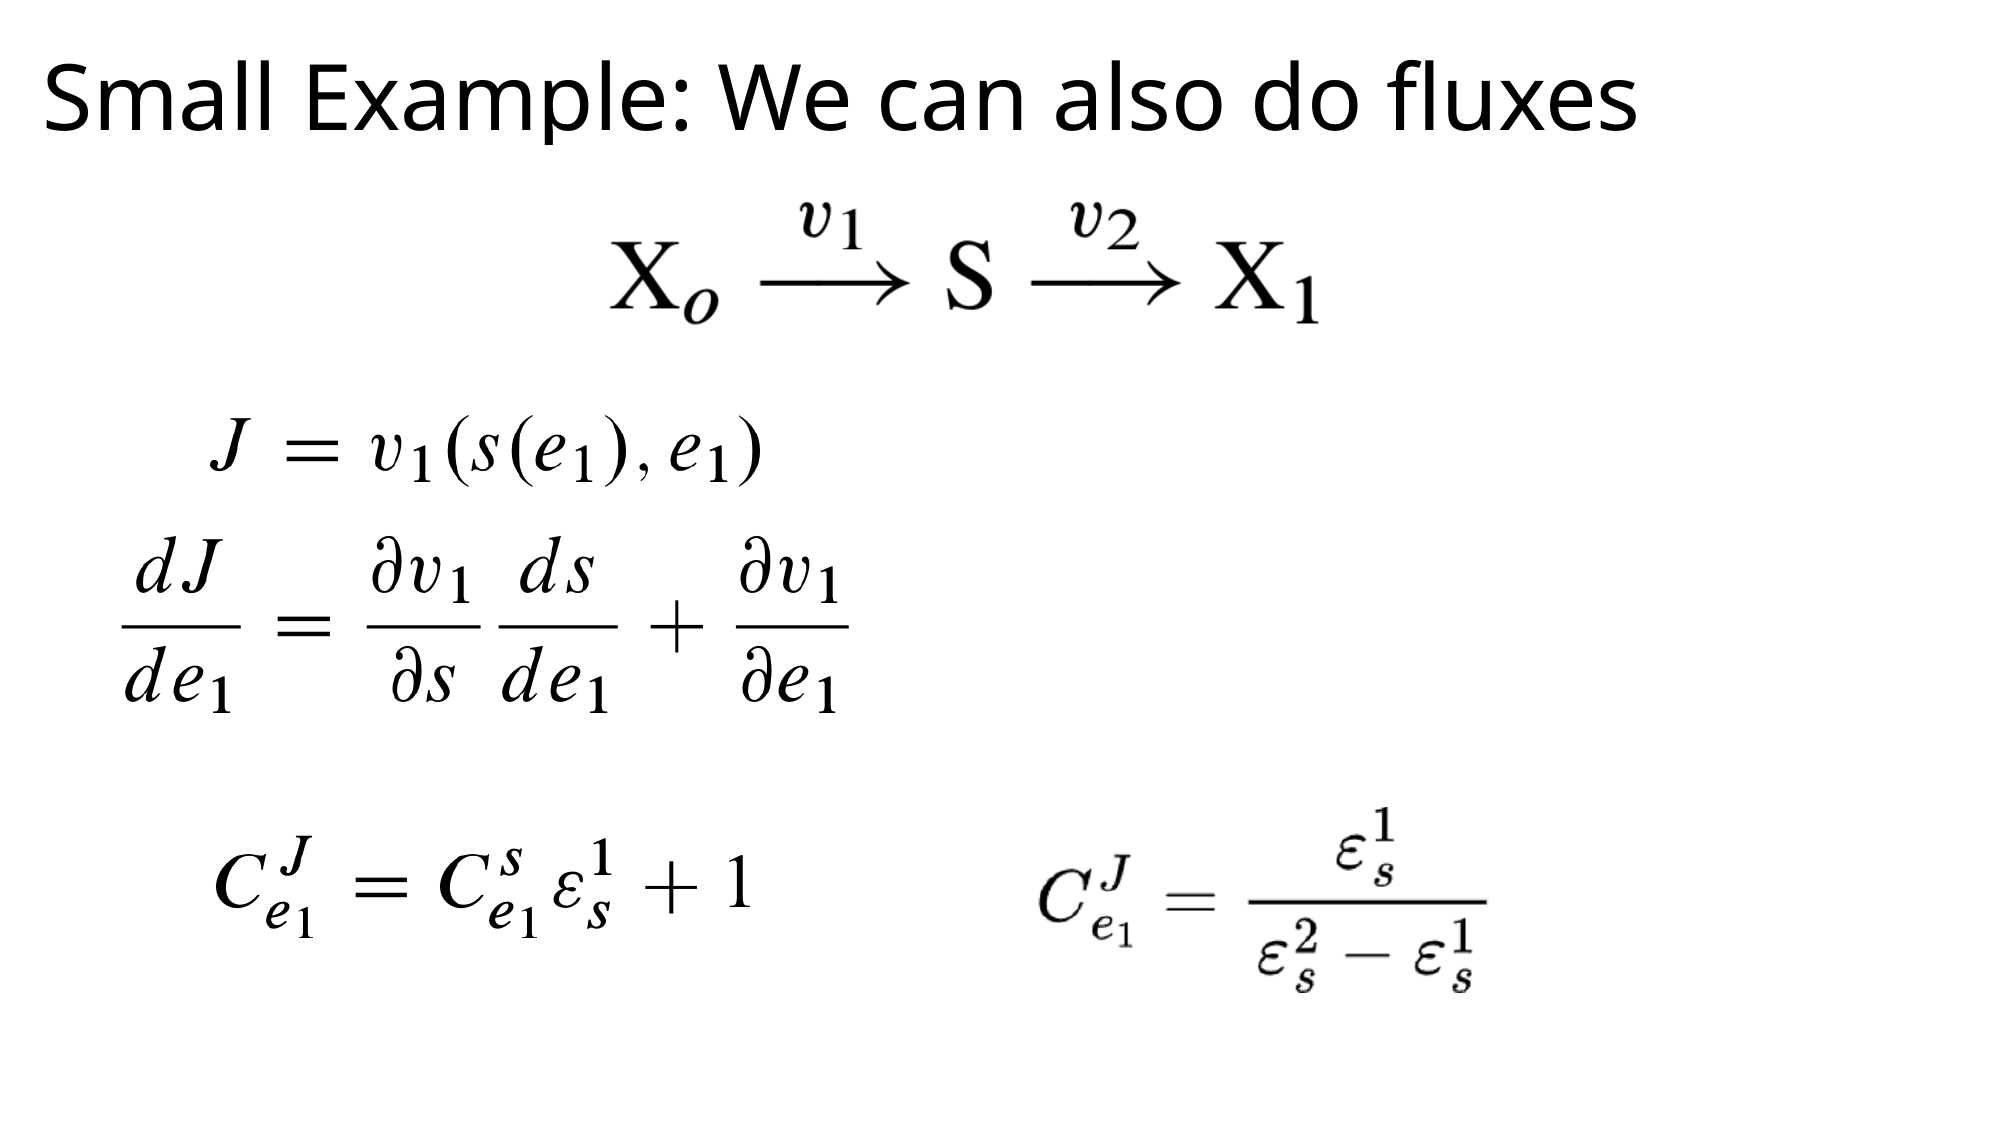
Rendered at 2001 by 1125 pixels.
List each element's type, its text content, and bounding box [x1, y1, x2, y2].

picture [1020, 806, 1504, 1007]
picture [50, 144, 1353, 1018]
title Small Example: We can also do fluxes [27, 0, 1753, 210]
